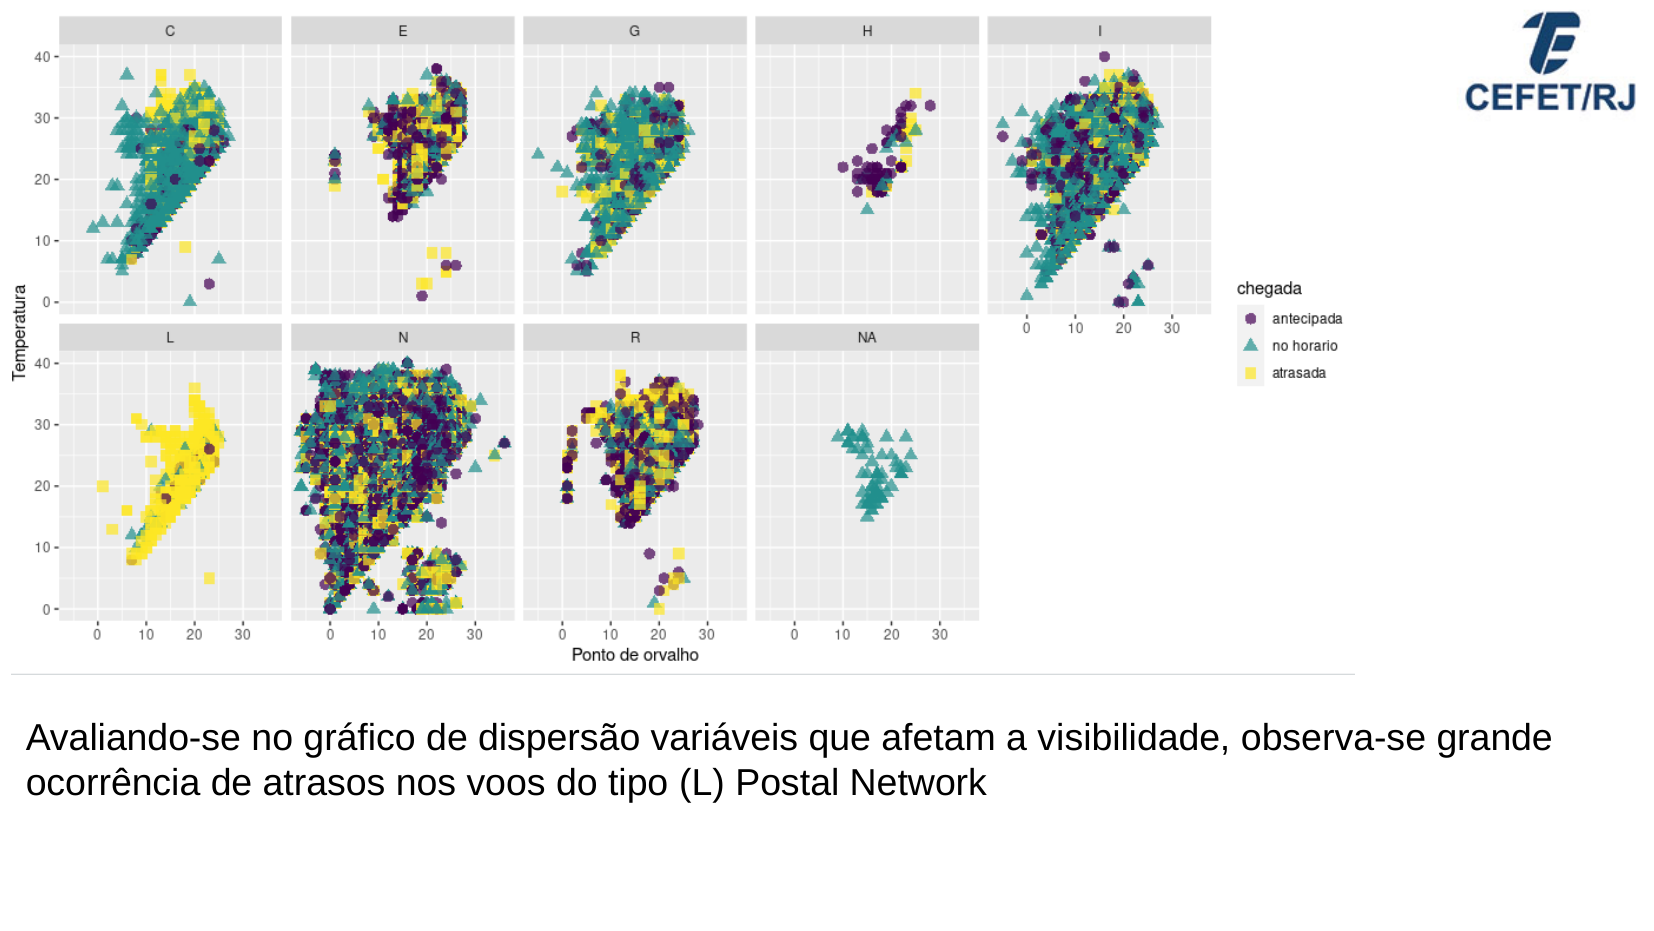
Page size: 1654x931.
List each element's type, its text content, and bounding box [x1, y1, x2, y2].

text_box Avaliando-se no gráfico de dispersão variáveis que afetam a visibilidade, observa-se grande ocorrência de atrasos nos voos do tipo (L) Postal Network [10, 705, 1585, 856]
picture [11, 8, 1355, 675]
picture [1447, 0, 1654, 123]
